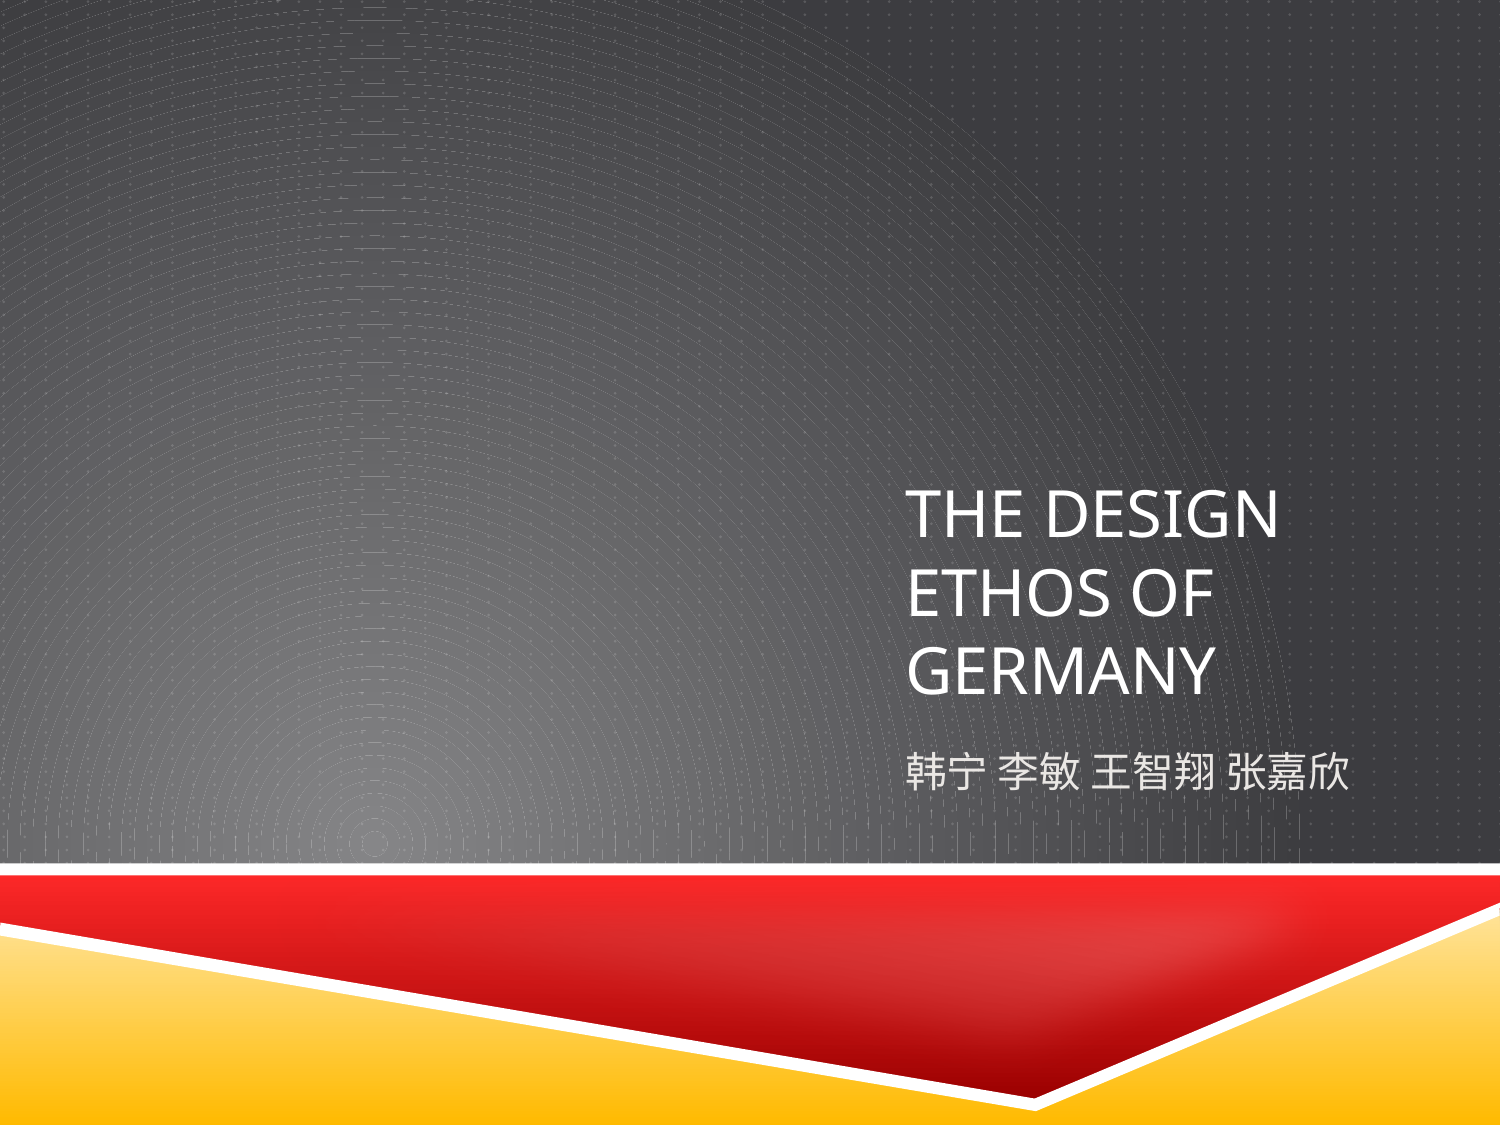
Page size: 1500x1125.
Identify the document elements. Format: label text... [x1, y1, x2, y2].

title The DESIGN ethos OF GERMANY [905, 464, 1465, 715]
subtitle 韩宁 李敏 王智翔 张嘉欣 [905, 738, 1388, 822]
